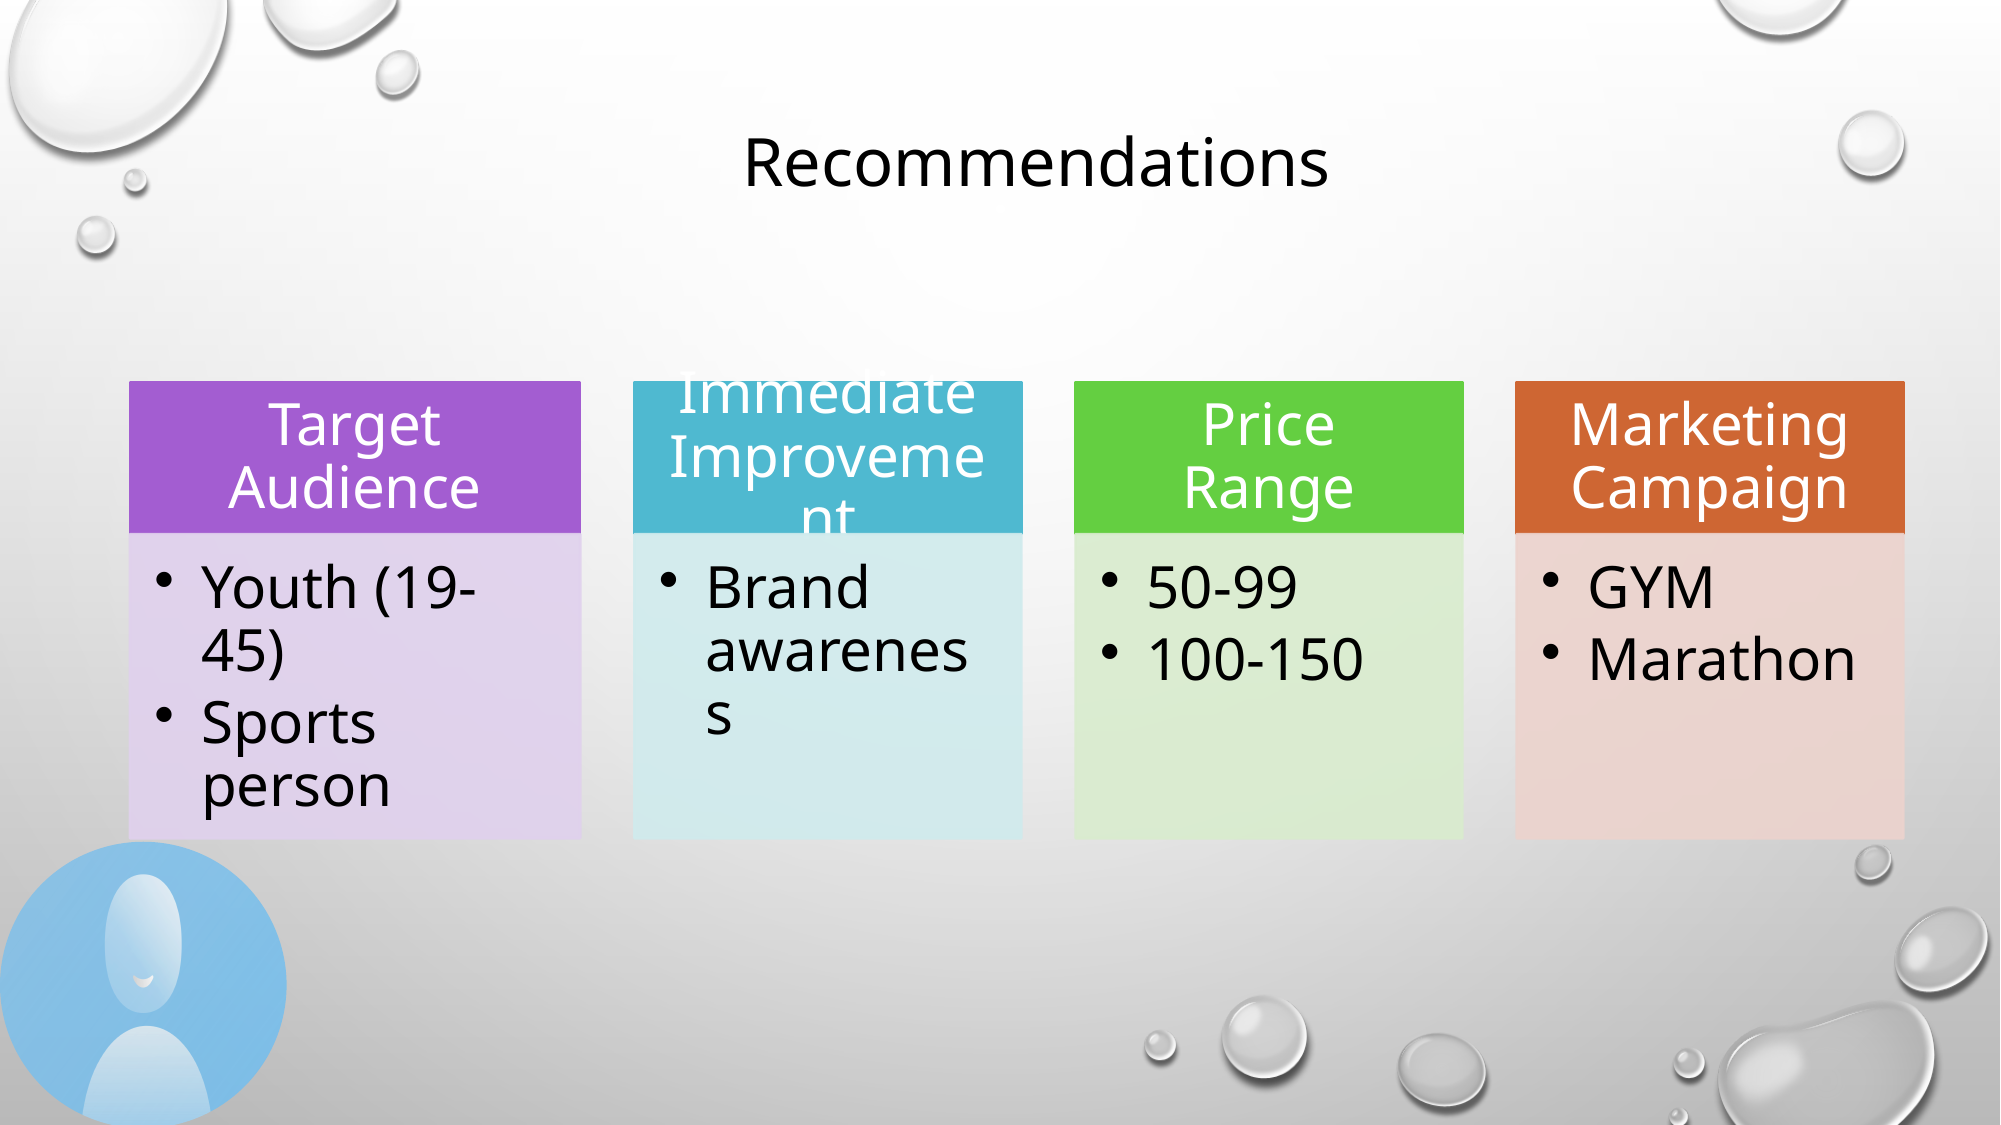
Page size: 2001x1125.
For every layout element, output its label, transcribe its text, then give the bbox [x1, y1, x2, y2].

title Recommendations [149, 99, 1925, 231]
picture [0, 0, 2000, 1125]
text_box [129, 229, 1905, 991]
